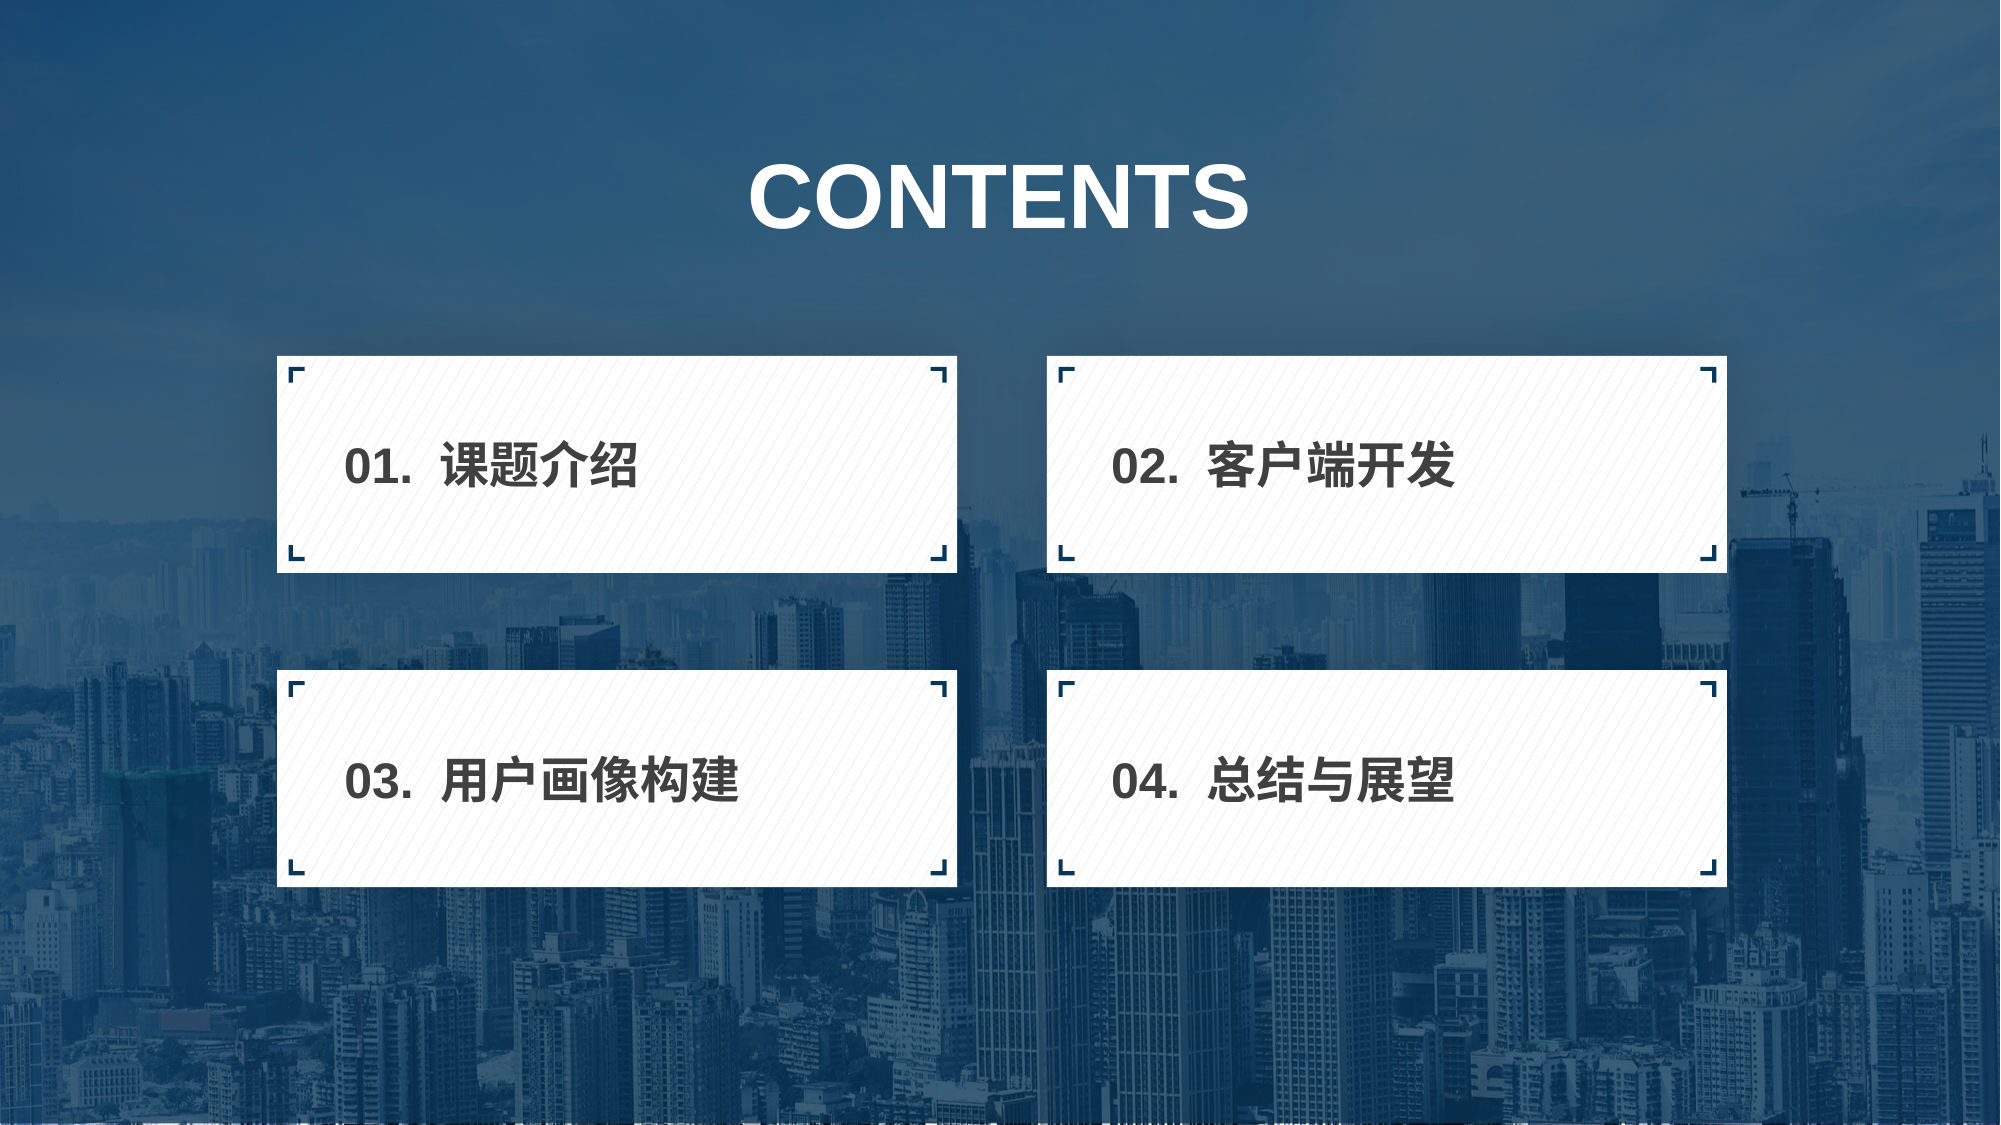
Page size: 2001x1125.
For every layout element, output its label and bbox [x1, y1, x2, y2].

picture [0, 0, 2000, 1125]
text_box [1046, 355, 1727, 573]
text_box [276, 355, 958, 573]
text_box [276, 670, 958, 888]
text_box [1046, 670, 1727, 888]
